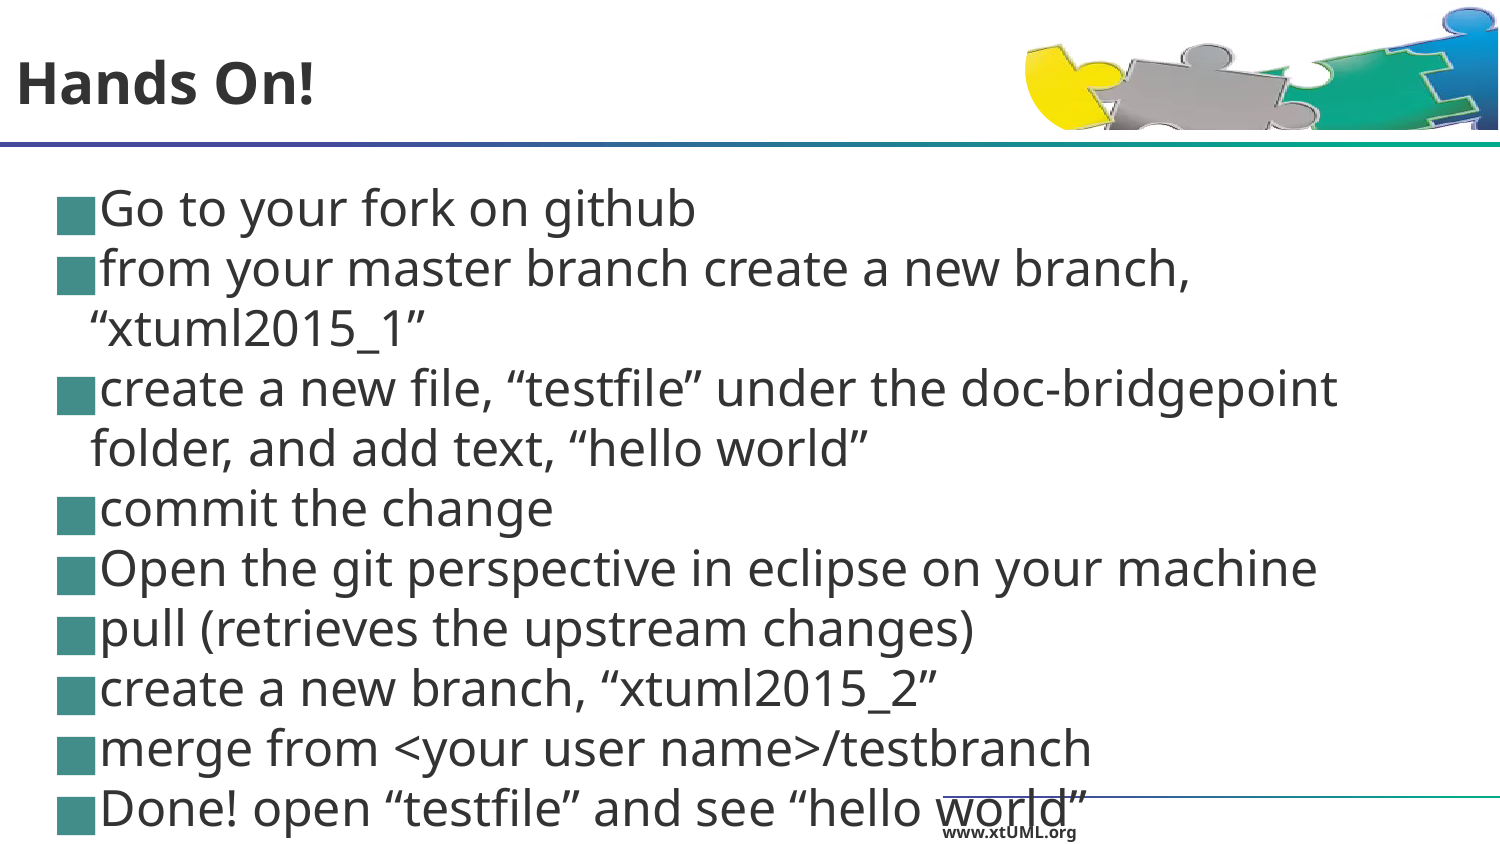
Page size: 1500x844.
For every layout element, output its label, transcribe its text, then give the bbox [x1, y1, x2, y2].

picture [1026, 3, 1499, 130]
picture [0, 142, 1500, 147]
list Go to your fork on github from your master branch create a new branch, “xtuml2015_1” create a new file, “testfile” under the doc-bridgepoint folder, and add text, “hello world” commit the change Open the git perspective in eclipse on your machine pull (retrieves the upstream changes) create a new branch, “xtuml2015_2” merge from <your user name>/testbranch Done! open “testfile” and see “hello world” [0, 161, 1500, 786]
title Hands On! [0, 0, 1021, 132]
